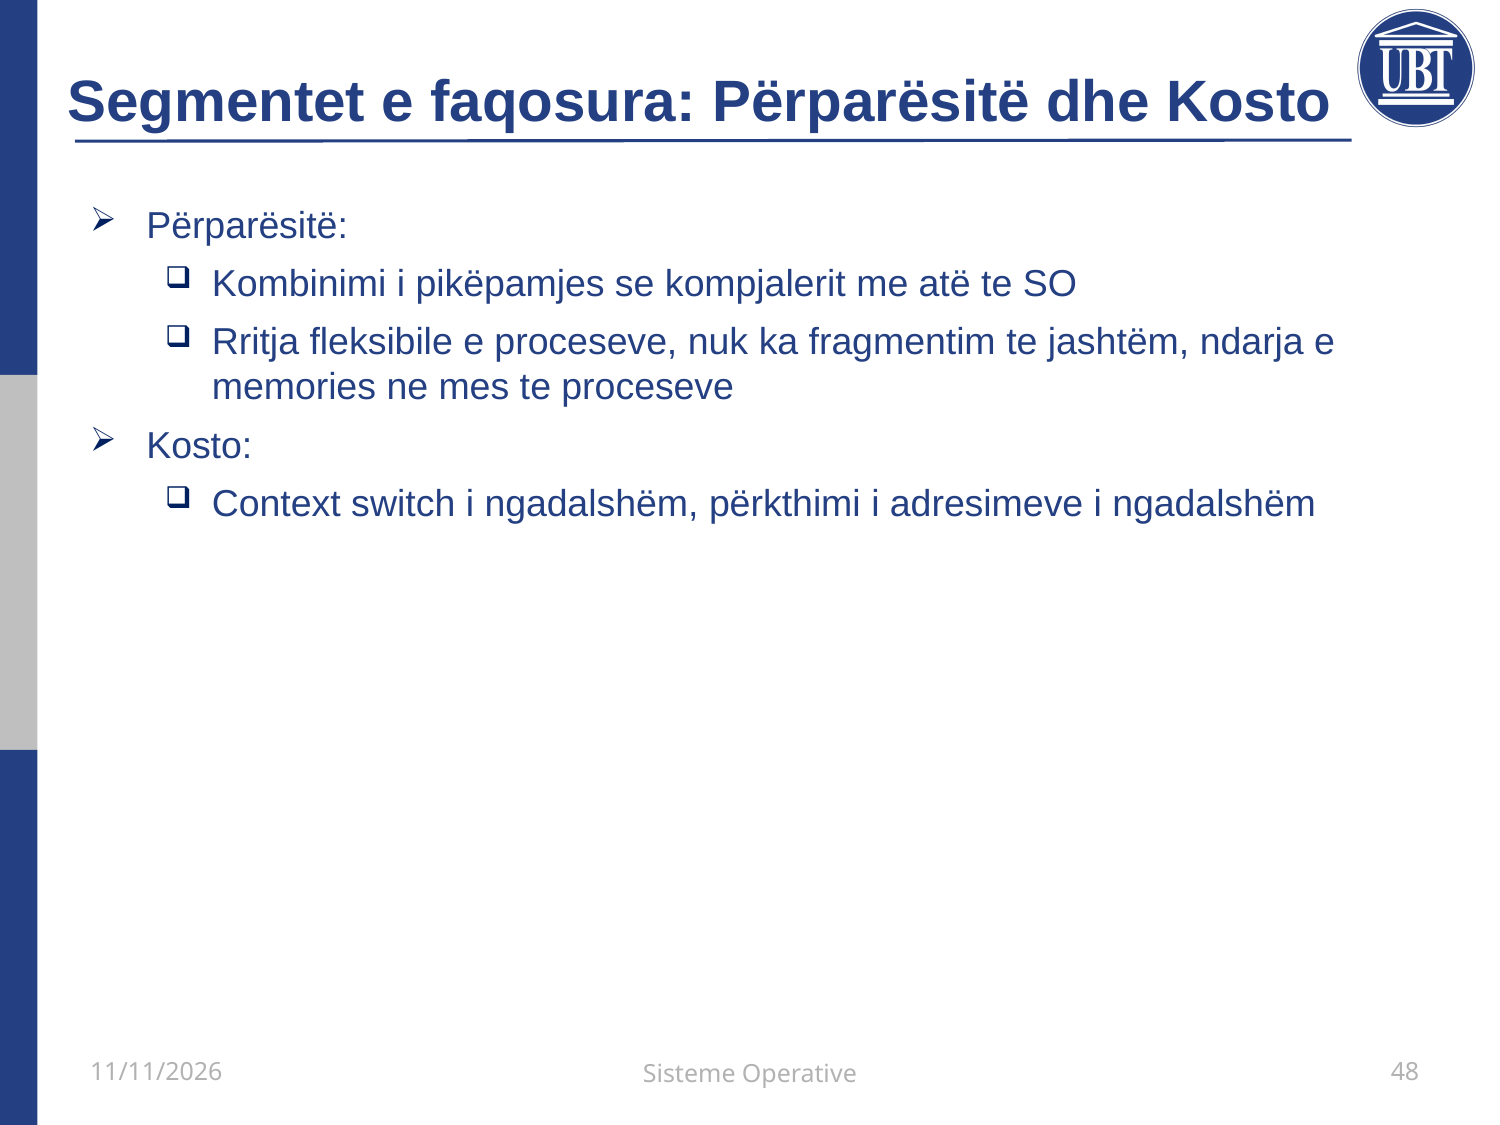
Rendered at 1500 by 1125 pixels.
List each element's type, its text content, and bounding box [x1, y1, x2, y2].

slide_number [75, 1042, 381, 1103]
footer Sisteme Operative [452, 1042, 1048, 1103]
picture [1351, 5, 1481, 136]
title Segmentet e faqosura: Përparësitë dhe Kosto [52, 45, 1352, 141]
list Përparësitë: Kombinimi i pikëpamjes se kompjalerit me atë te SO Rritja fleksibile e proceseve, nuk ka fragmentim te jashtëm, ndarja e memories ne mes te proceseve Kosto: Context switch i ngadalshëm, përkthimi i adresimeve i ngadalshëm [75, 193, 1352, 1007]
slide_number 48 [1050, 1042, 1435, 1103]
